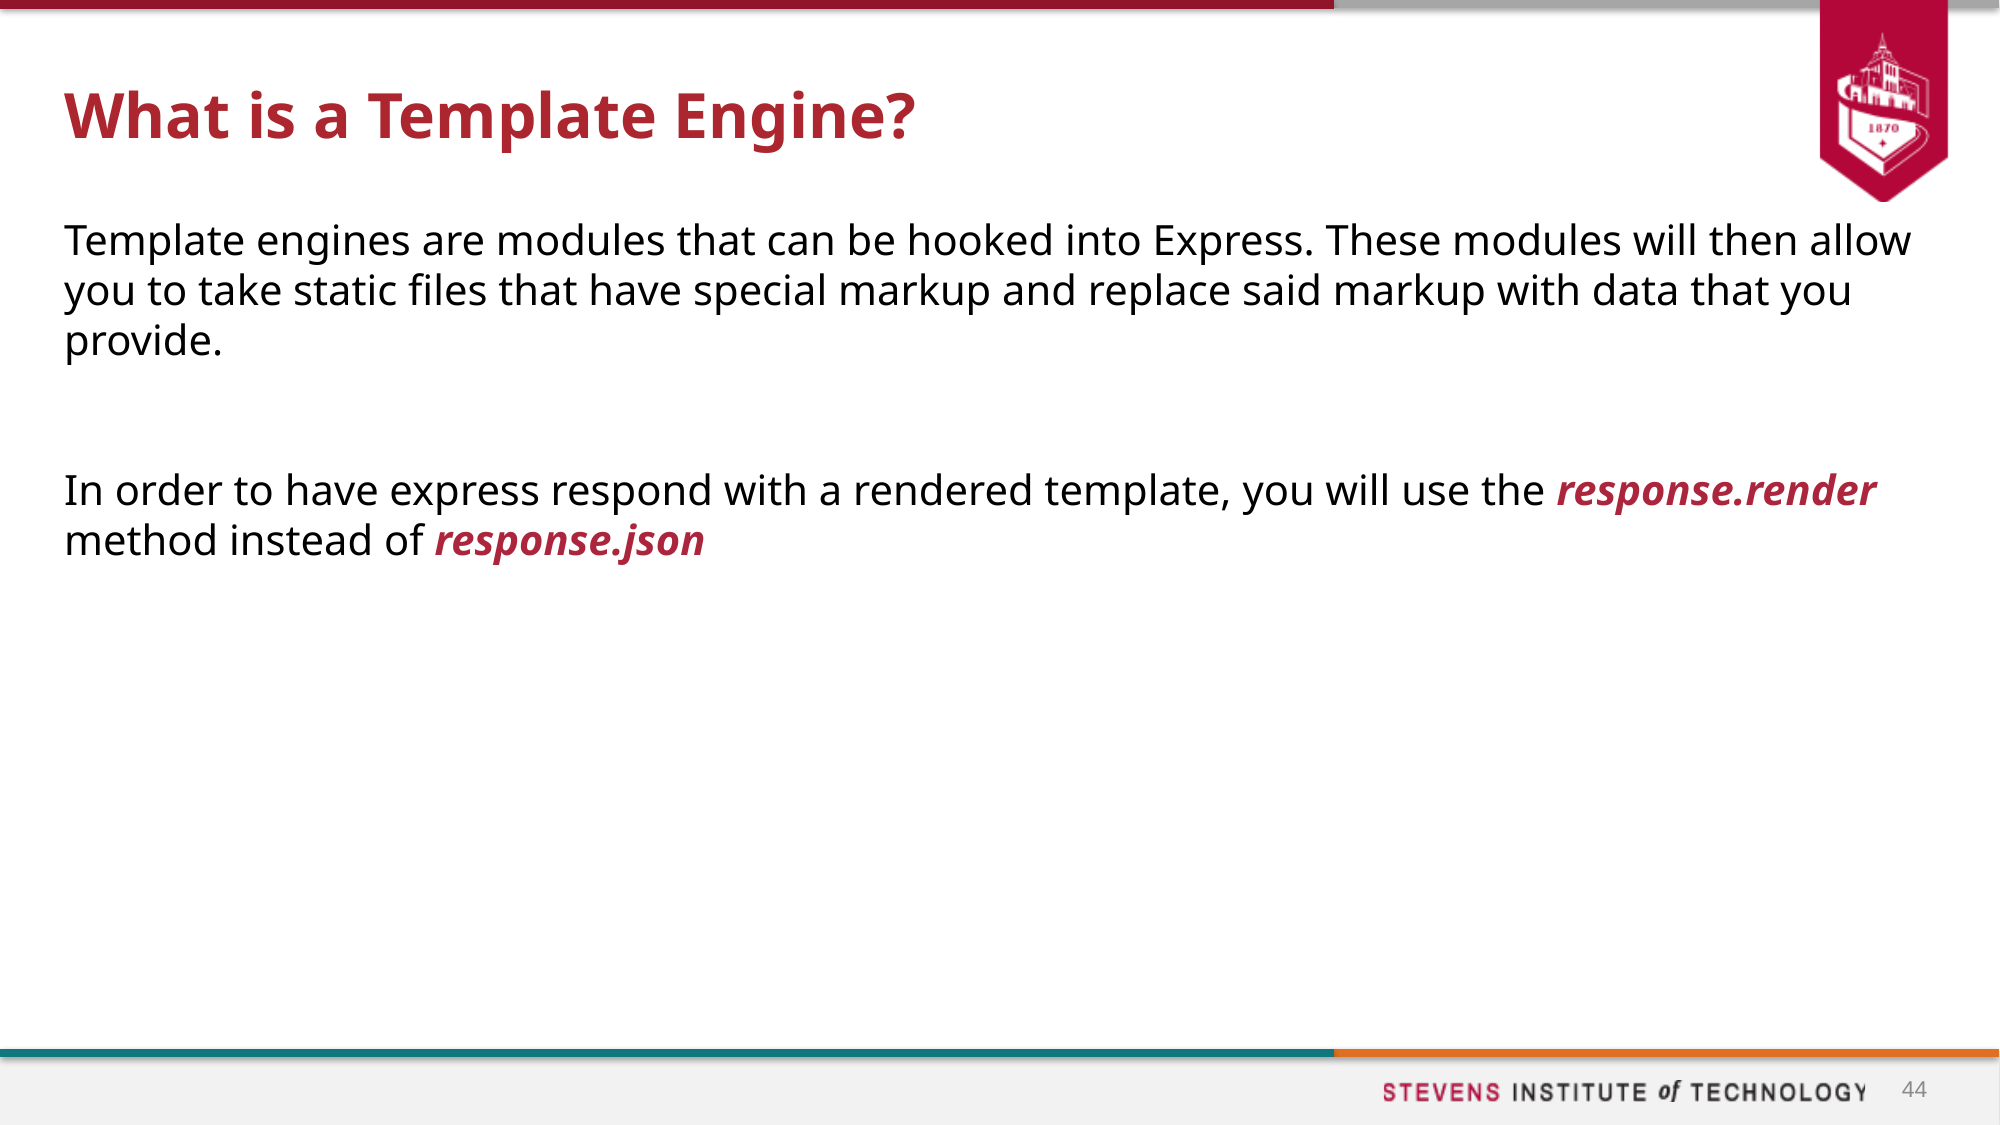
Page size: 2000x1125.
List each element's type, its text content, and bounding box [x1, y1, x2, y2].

title What is a Template Engine? [49, 68, 1647, 157]
slide_number 44 [1862, 1057, 1967, 1118]
list Template engines are modules that can be hooked into Express. These modules will then allow you to take static files that have special markup and replace said markup with data that you provide. In order to have express respond with a rendered template, you will use the response.render method instead of response.json [49, 206, 1951, 989]
